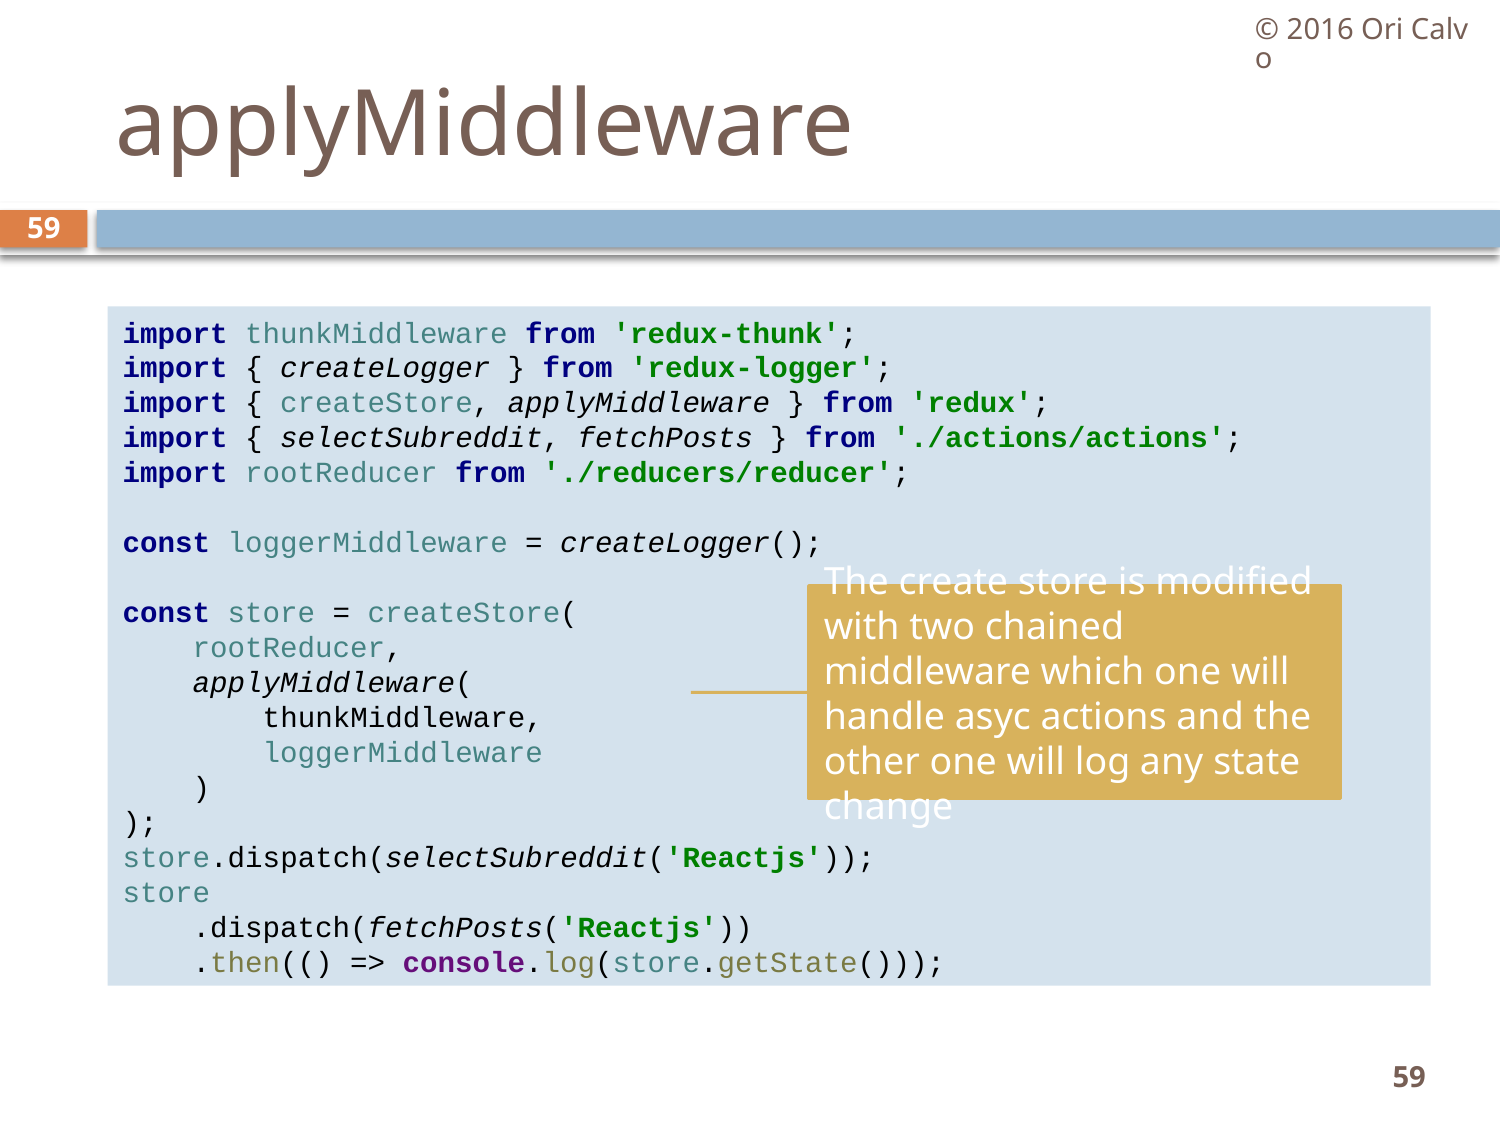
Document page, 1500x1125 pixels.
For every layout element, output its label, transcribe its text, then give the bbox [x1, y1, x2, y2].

footer © 2016 Ori Calvo [1240, 0, 1500, 60]
text_box The create store is modified with two chained middleware which one will handle asyc actions and the other one will log any state change [807, 584, 1342, 800]
slide_number 59 [0, 208, 88, 249]
title applyMiddleware [100, 37, 1438, 200]
text_box import thunkMiddleware from 'redux-thunk'; import { createLogger } from 'redux-logger'; import { createStore, applyMiddleware } from 'redux'; import { selectSubreddit, fetchPosts } from './actions/actions'; import rootReducer from './reducers/reducer'; const loggerMiddleware = createLogger(); const store = createStore( rootReducer, applyMiddleware( thunkMiddleware, loggerMiddleware ) ); store.dispatch(selectSubreddit('Reactjs')); store .dispatch(fetchPosts('Reactjs')) .then(() => console.log(store.getState())); [107, 306, 1431, 986]
